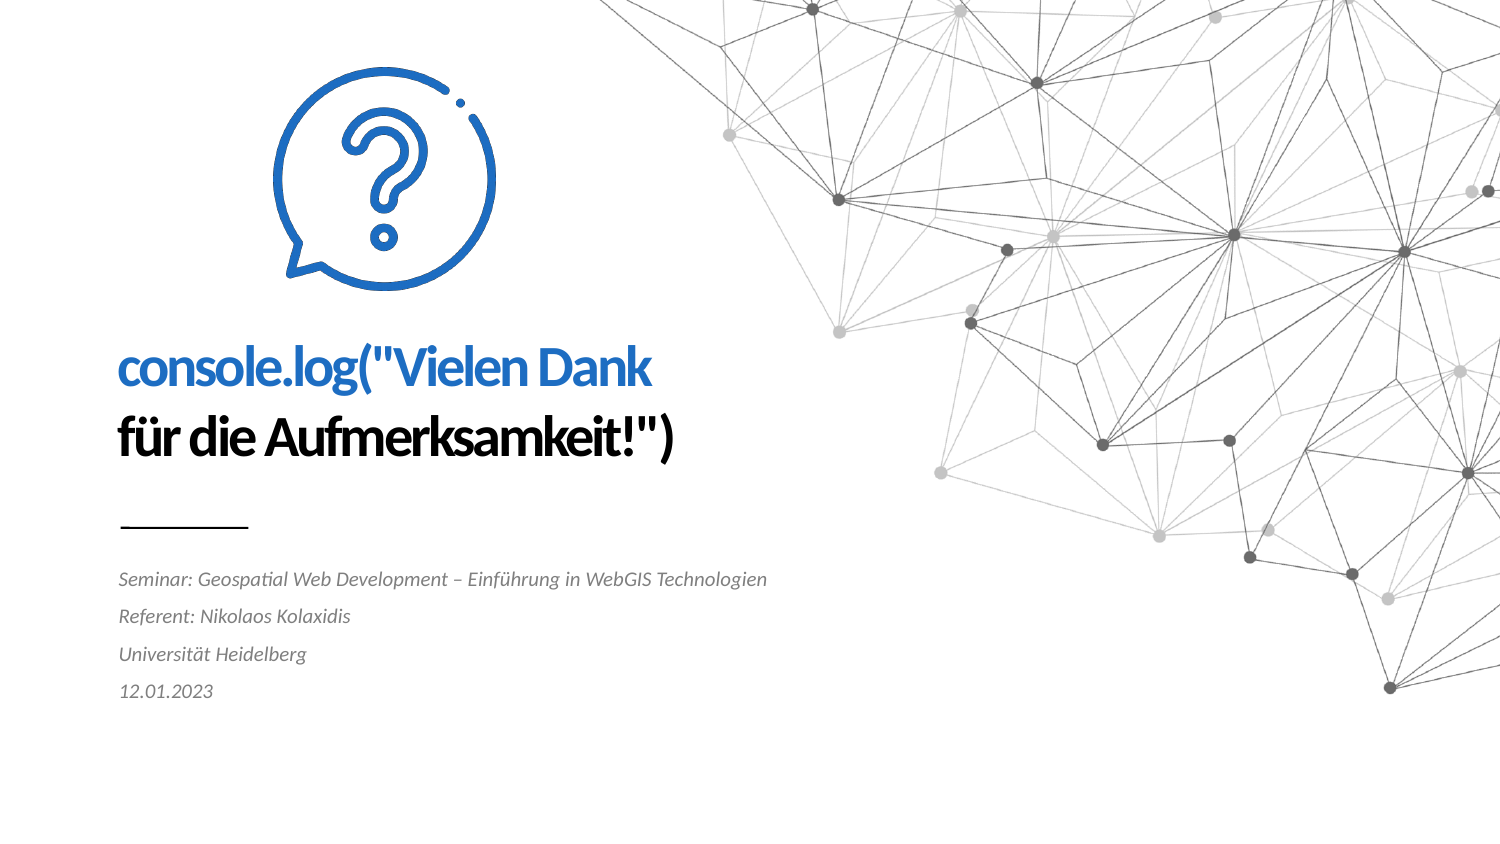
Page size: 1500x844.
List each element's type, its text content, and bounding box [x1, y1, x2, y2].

picture [272, 0, 1500, 755]
text_box console.log("Vielen Dank für die Aufmerksamkeit!") [102, 320, 692, 476]
text_box Seminar: Geospatial Web Development – Einführung in WebGIS Technologien Referent: Nikolaos Kolaxidis Universität Heidelberg 12.01.2023 [103, 558, 857, 711]
